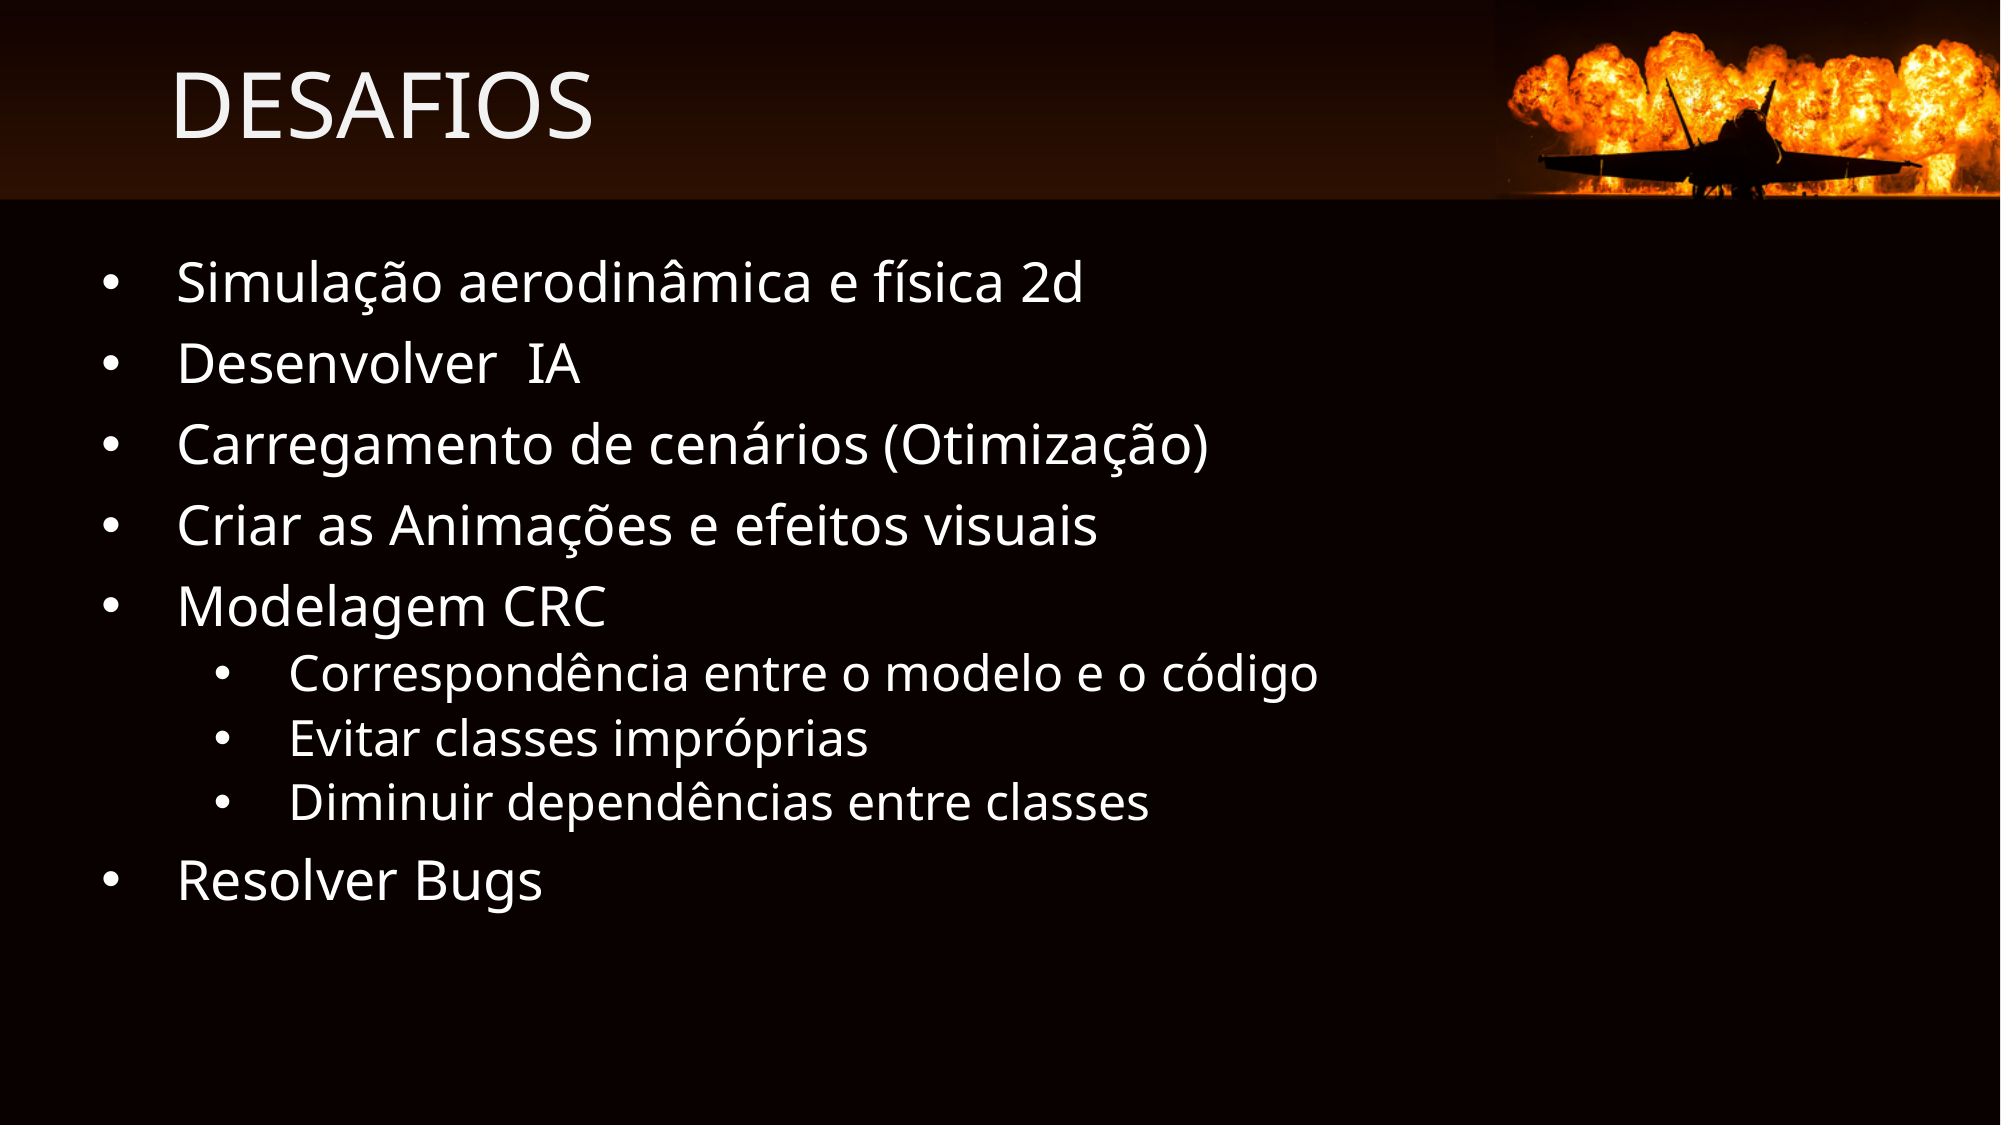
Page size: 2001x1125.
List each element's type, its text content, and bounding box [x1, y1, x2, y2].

title DESAFIOS [153, 0, 1879, 218]
picture [0, 0, 2001, 1125]
list Simulação aerodinâmica e física 2d Desenvolver IA Carregamento de cenários (Otimização) Criar as Animações e efeitos visuais Modelagem CRC Correspondência entre o modelo e o código Evitar classes impróprias Diminuir dependências entre classes Resolver Bugs [86, 247, 1945, 963]
